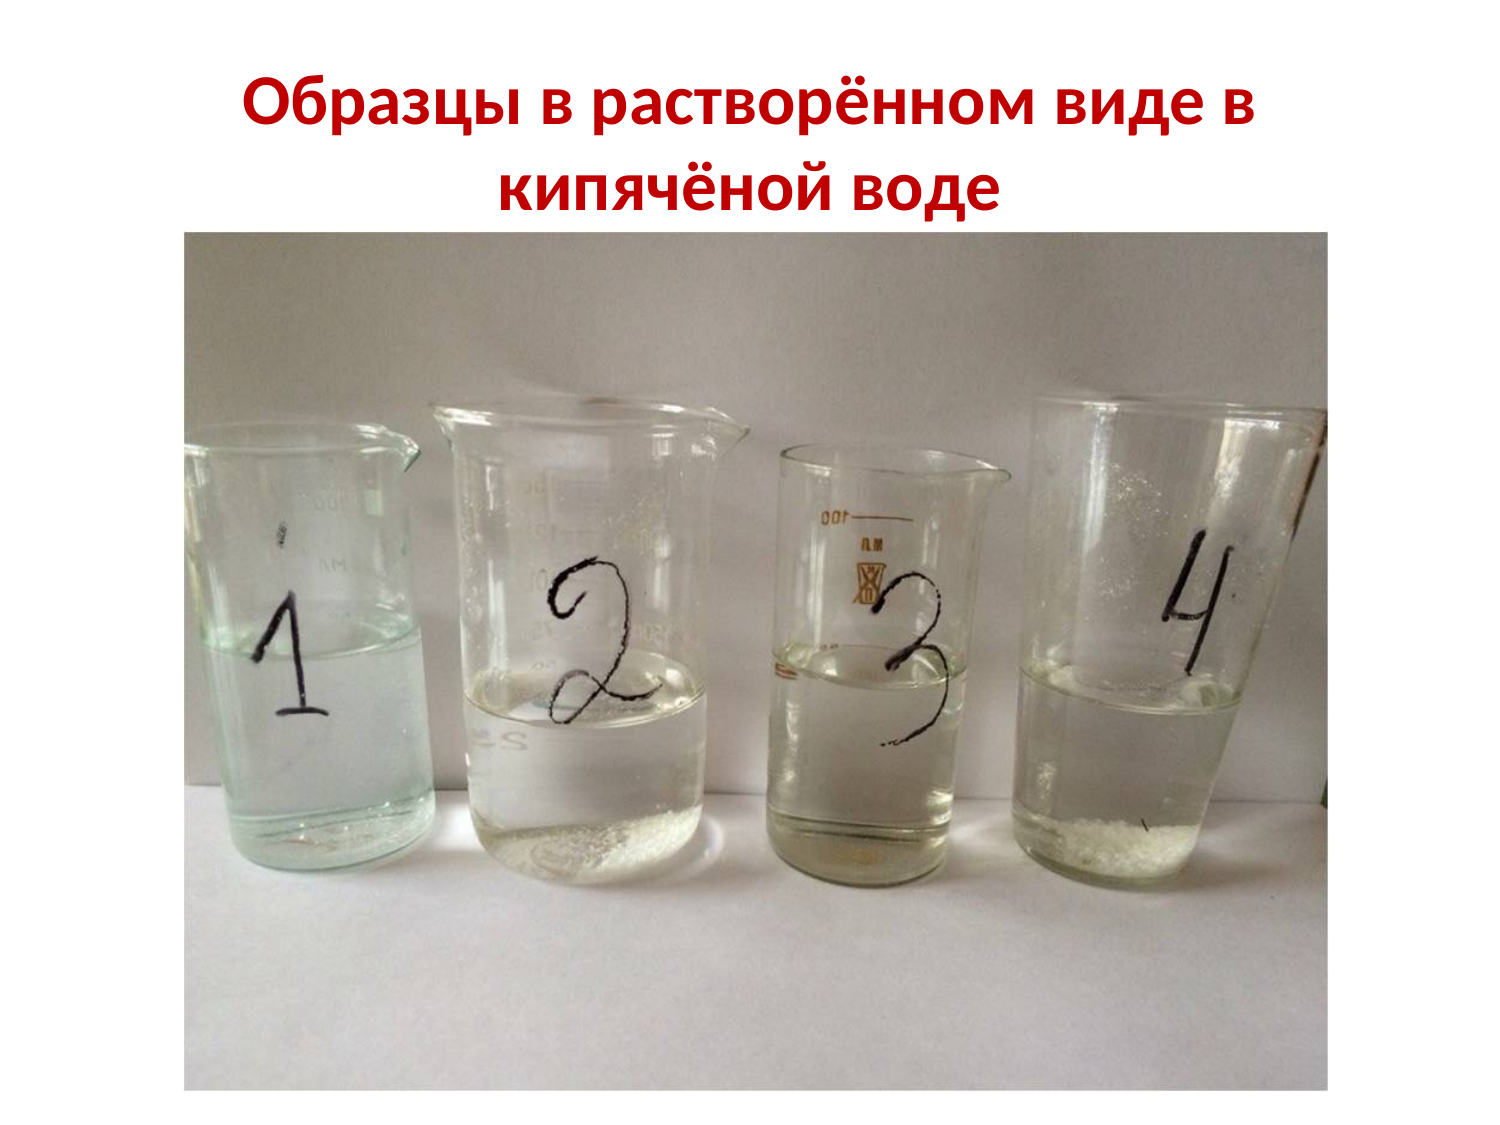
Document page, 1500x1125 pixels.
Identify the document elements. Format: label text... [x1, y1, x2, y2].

title Образцы в растворённом виде в кипячёной воде [75, 45, 1425, 233]
picture [182, 231, 1329, 1093]
